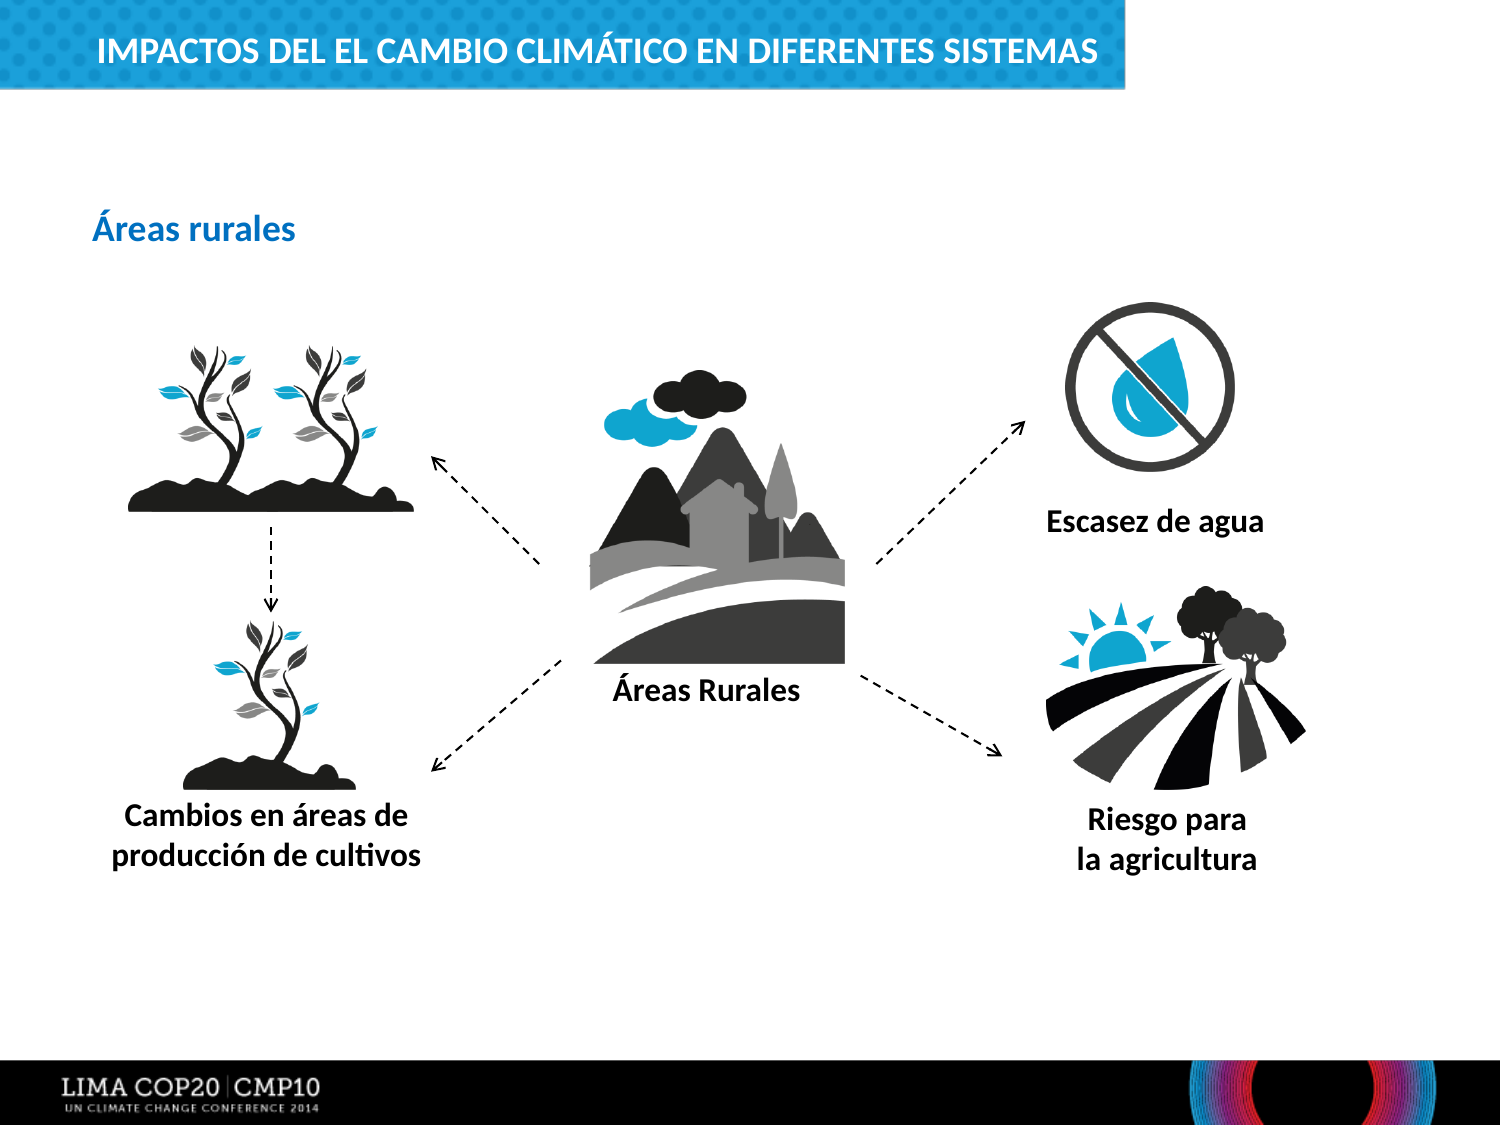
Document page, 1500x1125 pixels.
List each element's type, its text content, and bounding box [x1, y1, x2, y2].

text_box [430, 660, 562, 772]
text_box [876, 420, 1026, 565]
text_box Áreas Rurales [597, 672, 816, 716]
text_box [860, 675, 1003, 757]
text_box Riesgo para la agricultura [1061, 799, 1273, 884]
picture [0, 0, 1500, 1125]
text_box Cambios en áreas de producción de cultivos [78, 785, 455, 880]
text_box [430, 455, 540, 565]
text_box Áreas rurales [77, 196, 312, 256]
text_box Escasez de agua [1031, 491, 1280, 547]
